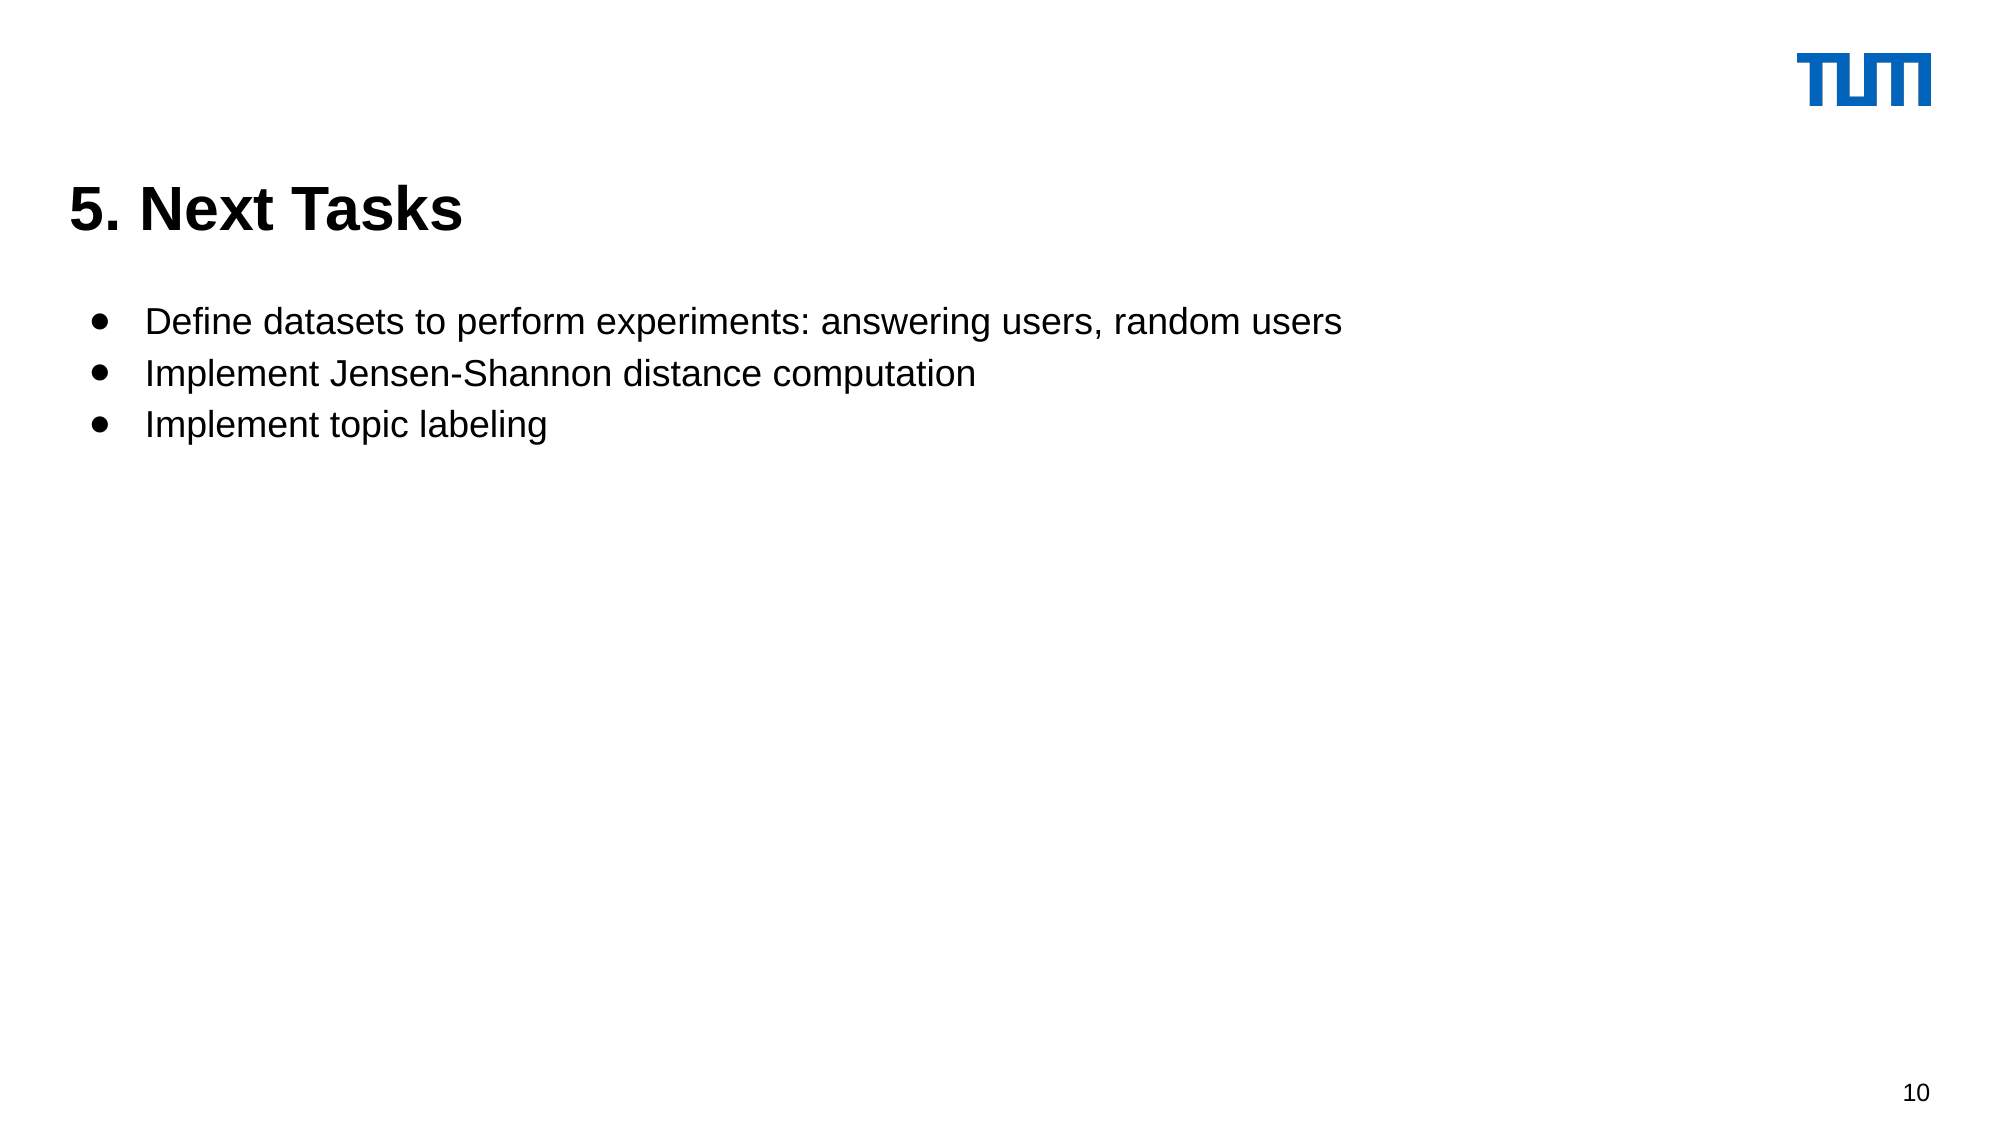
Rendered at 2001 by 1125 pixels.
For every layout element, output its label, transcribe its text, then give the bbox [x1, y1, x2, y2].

text_box ‹#› [1481, 1061, 1931, 1122]
text_box Define datasets to perform experiments: answering users, random users Implement Jensen-Shannon distance computation Implement topic labeling [69, 291, 1817, 1062]
text_box 5. Next Tasks [69, 163, 1931, 231]
picture [1797, 53, 1931, 106]
